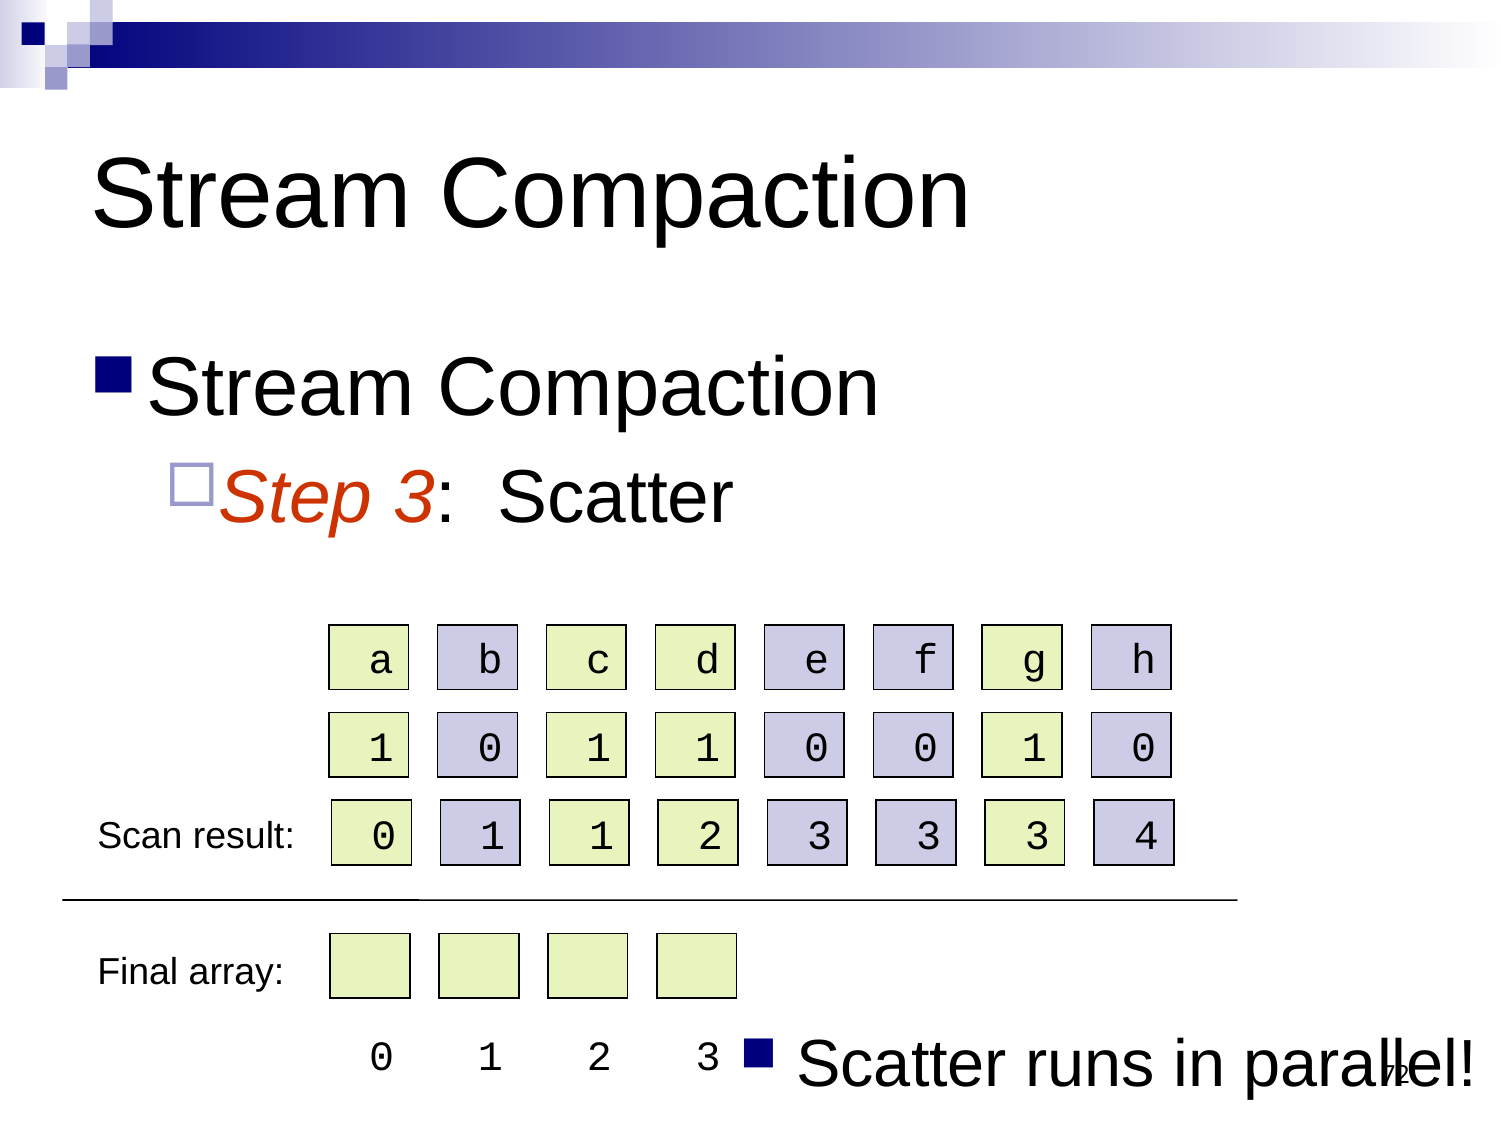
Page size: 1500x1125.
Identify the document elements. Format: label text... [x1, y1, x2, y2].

text_box 0 [331, 800, 412, 865]
text_box 0 [1091, 712, 1172, 778]
text_box 0 [689, 22, 693, 67]
text_box c [546, 624, 627, 690]
text_box g [982, 624, 1062, 690]
text_box 0 [329, 1020, 410, 1086]
text_box 1 [438, 1020, 518, 1086]
text_box 3 [876, 800, 956, 865]
text_box 0 [764, 712, 845, 778]
text_box [656, 933, 737, 999]
text_box [439, 933, 519, 999]
text_box Scan result: [82, 804, 311, 864]
text_box [330, 933, 410, 999]
text_box 0 [873, 712, 954, 778]
text_box 3 [655, 1020, 736, 1086]
text_box [547, 933, 628, 999]
text_box 1 [328, 712, 409, 778]
list Stream Compaction Step 3: Scatter [75, 324, 1475, 588]
text_box 2 [658, 800, 738, 865]
text_box a [328, 624, 409, 690]
text_box 1 [655, 712, 736, 778]
text_box 4 [1094, 800, 1174, 865]
title Stream Compaction [75, 75, 1425, 300]
text_box 1 [982, 712, 1062, 778]
text_box 1 [546, 712, 627, 778]
text_box 3 [985, 800, 1065, 865]
text_box d [655, 624, 736, 690]
text_box Scatter runs in parallel! [725, 1012, 1500, 1125]
text_box f [873, 624, 954, 690]
text_box 1 [440, 800, 521, 865]
text_box 14 [778, 22, 783, 67]
text_box 2 [547, 1020, 627, 1086]
text_box 3 [767, 800, 848, 865]
text_box 0 [437, 712, 518, 778]
text_box Final array: [82, 939, 300, 1000]
slide_number 72 [1074, 1024, 1426, 1101]
text_box h [1091, 624, 1172, 690]
text_box e [764, 624, 845, 690]
text_box b [437, 624, 518, 690]
text_box 1 [549, 800, 630, 865]
